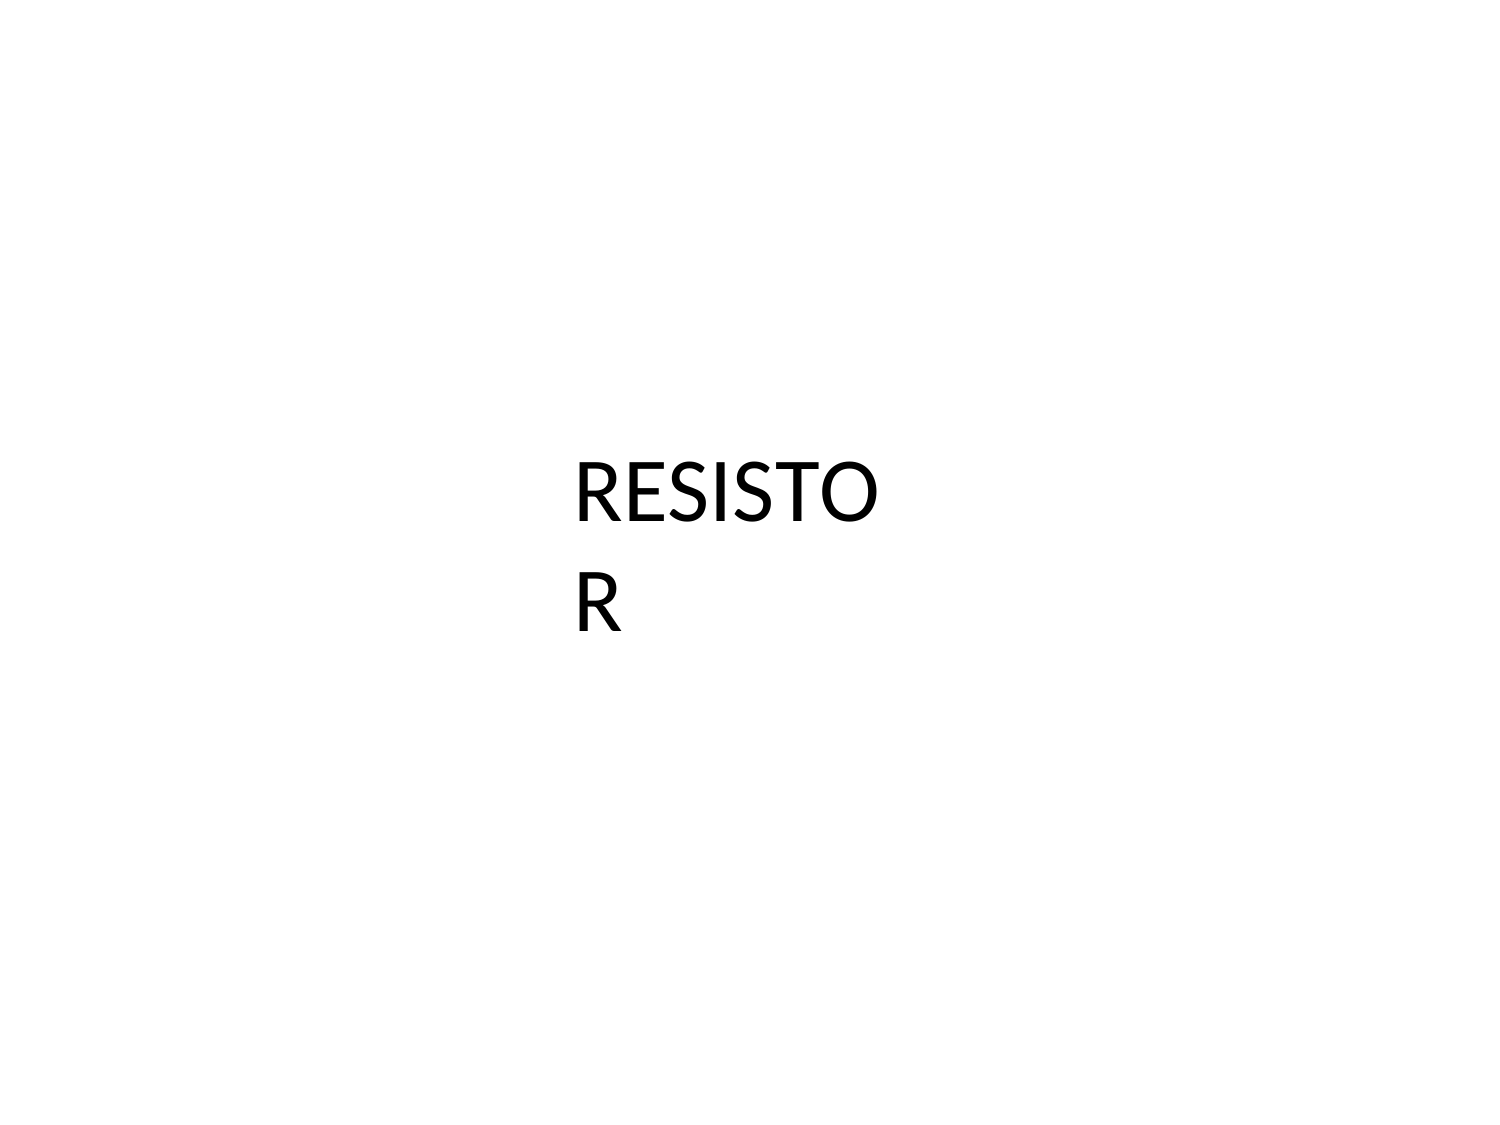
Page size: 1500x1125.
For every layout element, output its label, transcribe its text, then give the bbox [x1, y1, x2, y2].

text_box RESISTOR [571, 429, 929, 650]
